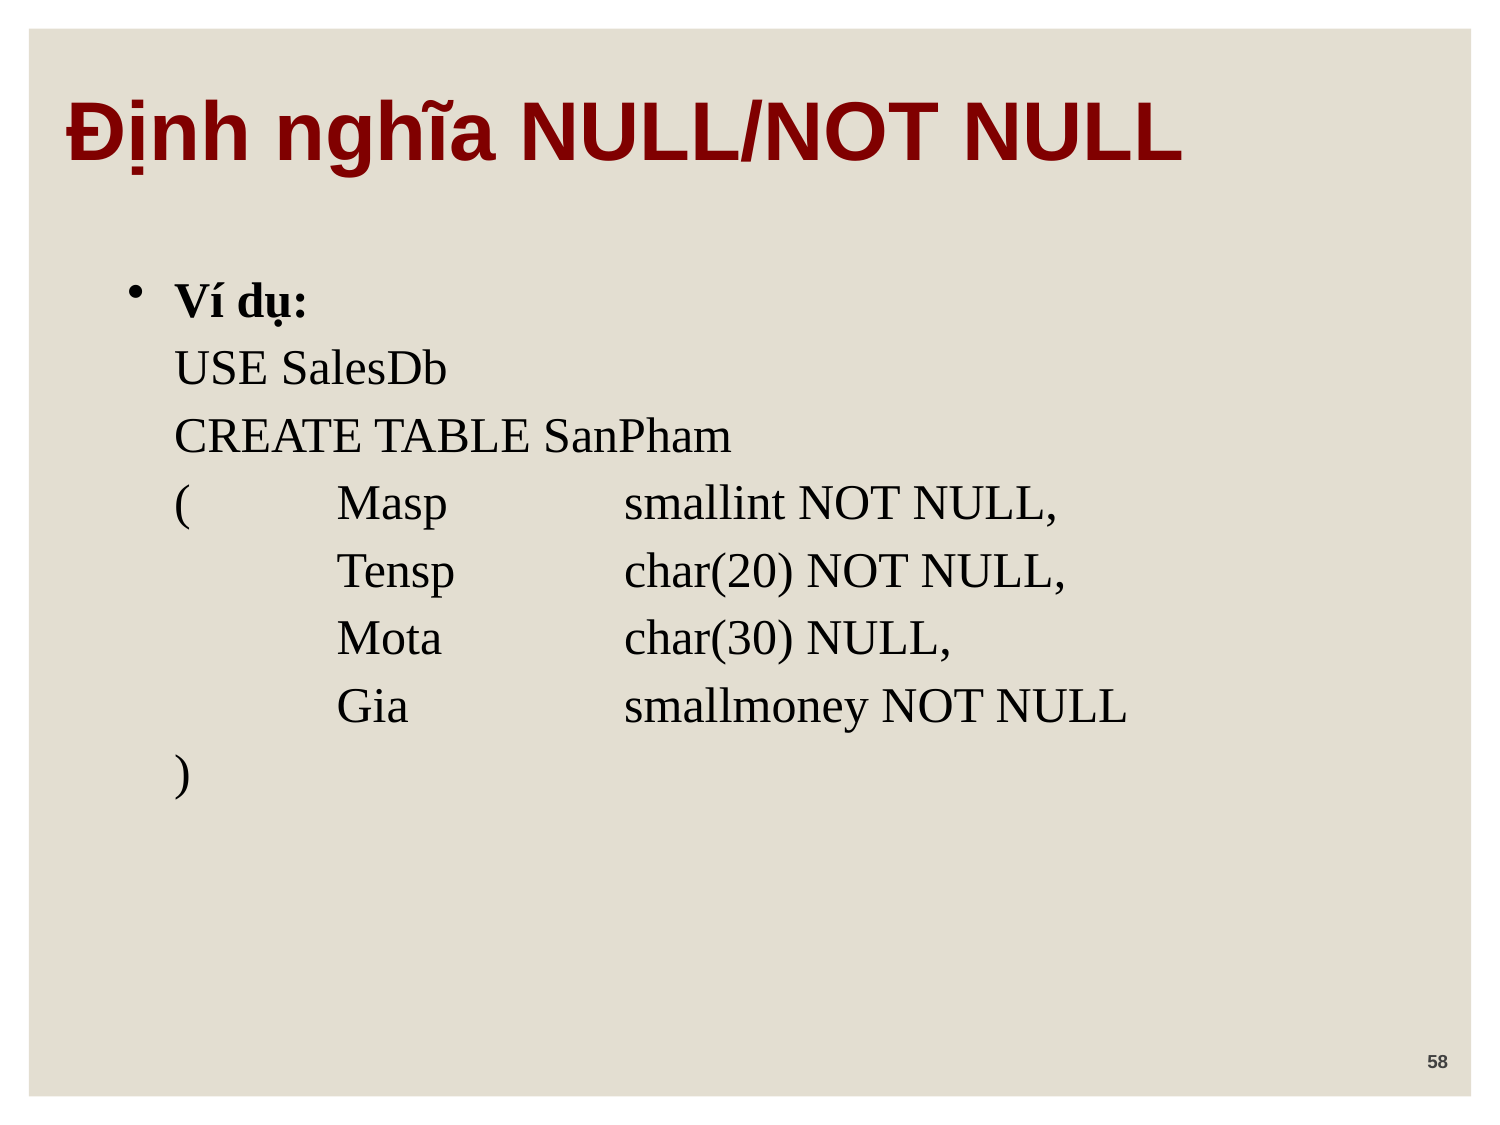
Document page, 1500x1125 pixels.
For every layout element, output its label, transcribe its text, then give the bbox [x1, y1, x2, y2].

slide_number 58 [1283, 1035, 1464, 1080]
text_box Ví dụ: USE SalesDb CREATE TABLE SanPham ( Masp smallint NOT NULL, Tensp char(20) NOT NULL, Mota char(30) NULL, Gia smallmoney NOT NULL ) [112, 259, 1388, 808]
title Định nghĩa NULL/NOT NULL [51, 72, 1402, 186]
